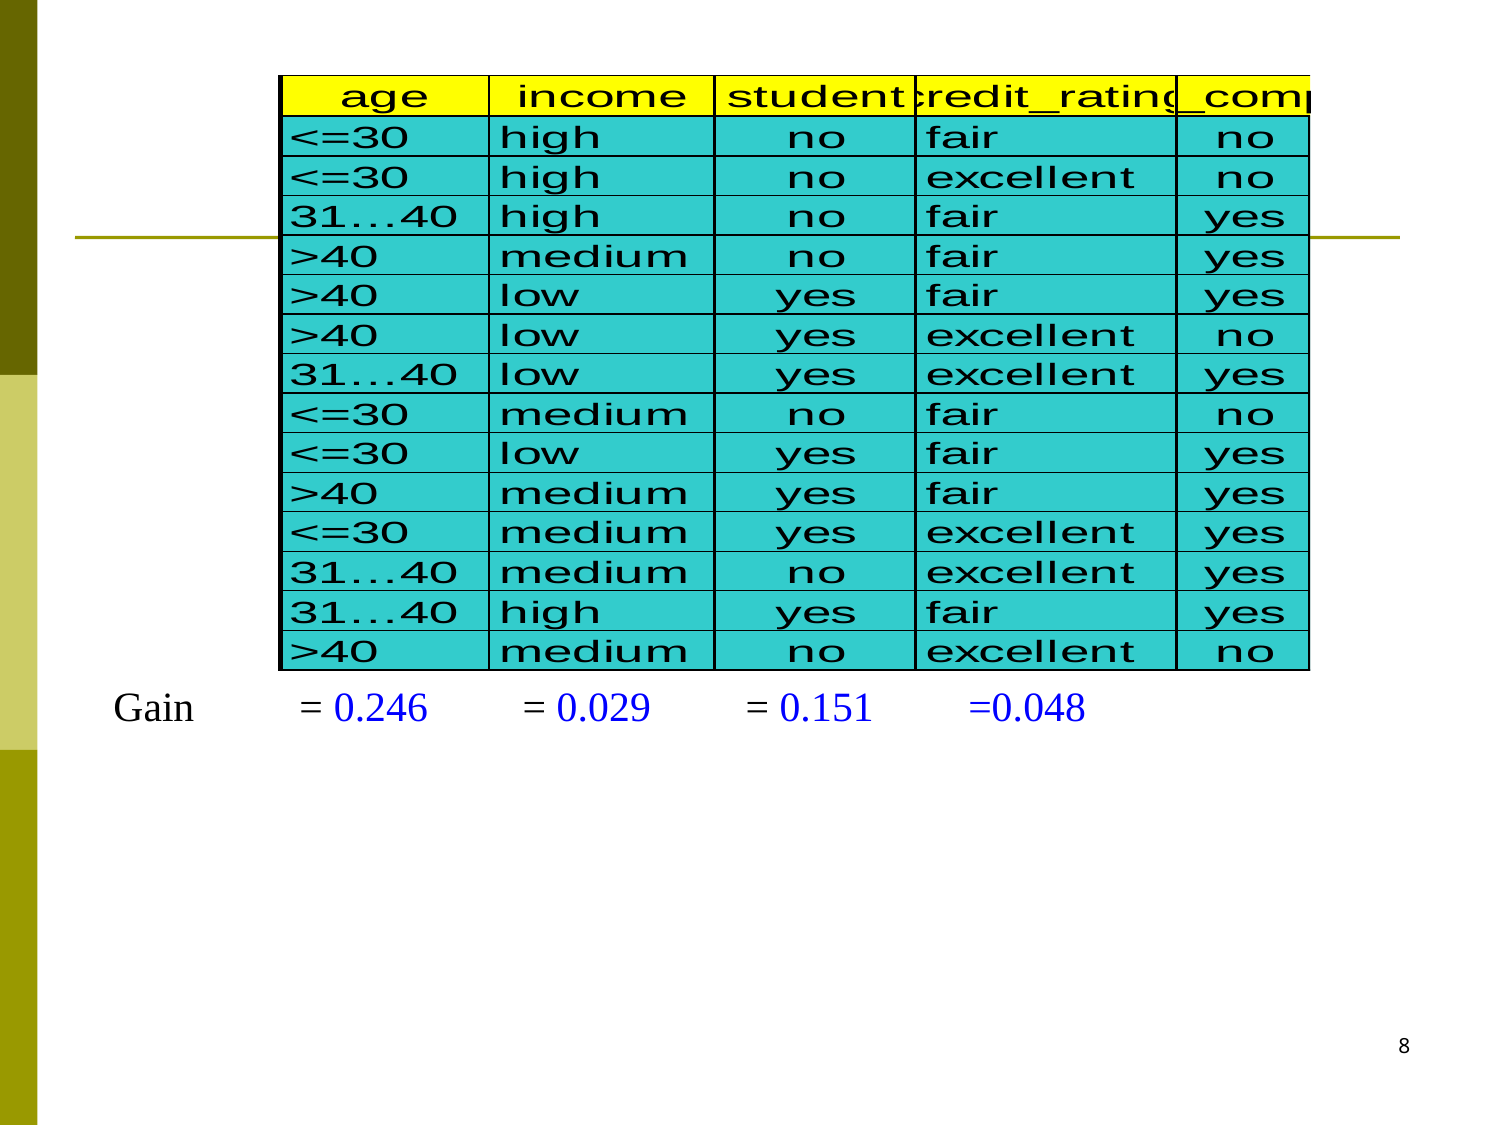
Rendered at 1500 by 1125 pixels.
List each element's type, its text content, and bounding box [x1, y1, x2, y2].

slide_number 8 [1074, 1025, 1425, 1100]
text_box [278, 74, 1313, 672]
text_box Gain = 0.246 = 0.029 = 0.151 =0.048 [98, 671, 1347, 737]
